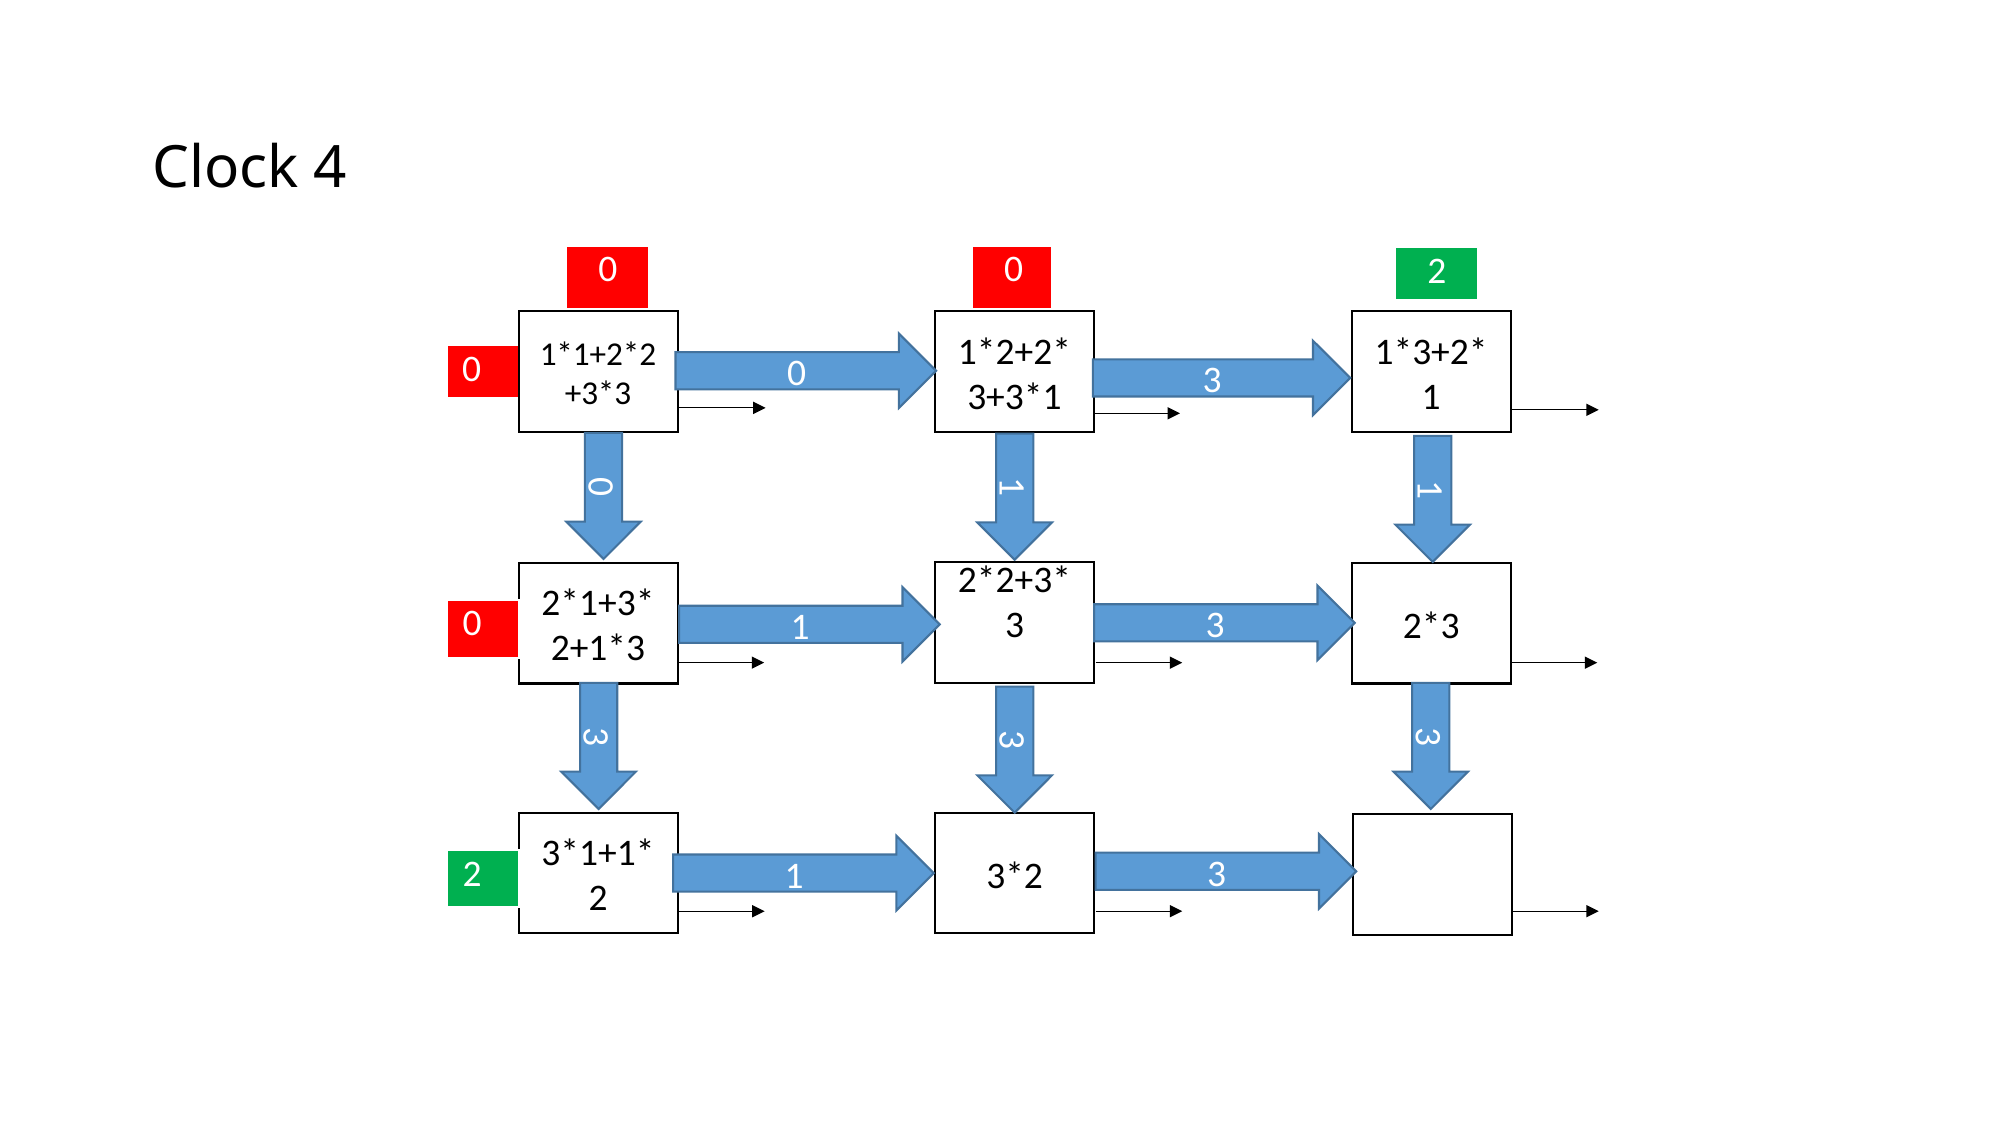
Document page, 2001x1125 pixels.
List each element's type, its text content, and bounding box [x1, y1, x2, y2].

text_box 3 [974, 685, 1055, 815]
text_box 3 [1094, 831, 1358, 912]
table_header 0 [567, 247, 648, 308]
text_box 3*1+1*2 [518, 812, 679, 934]
table_header 2 [448, 851, 518, 906]
text_box 1 [678, 584, 942, 665]
table_header 2 [1396, 248, 1477, 299]
text_box 1 [672, 833, 936, 913]
text_box 3 [1091, 338, 1352, 418]
text_box 1*2+2*3+3*1 [934, 310, 1095, 433]
text_box 3 [1391, 681, 1471, 811]
text_box 2*1+3*2+1*3 [518, 562, 679, 685]
title Clock 4 [137, 59, 1863, 278]
text_box 2*3 [1351, 562, 1512, 685]
table_header 0 [973, 247, 1051, 308]
text_box 3 [558, 681, 639, 811]
text_box [1352, 813, 1513, 936]
text_box 0 [674, 330, 938, 411]
text_box 1*3+2*1 [1351, 310, 1512, 433]
text_box 0 [563, 431, 644, 561]
text_box 1 [1392, 434, 1473, 564]
table_header 0 [448, 346, 518, 397]
text_box 1 [974, 432, 1055, 562]
text_box 3*2 [934, 812, 1095, 934]
text_box 2*2+3*3 [934, 561, 1095, 684]
table_header 0 [448, 601, 518, 657]
text_box 3 [1093, 583, 1357, 663]
text_box 1*1+2*2+3*3 [518, 310, 679, 433]
